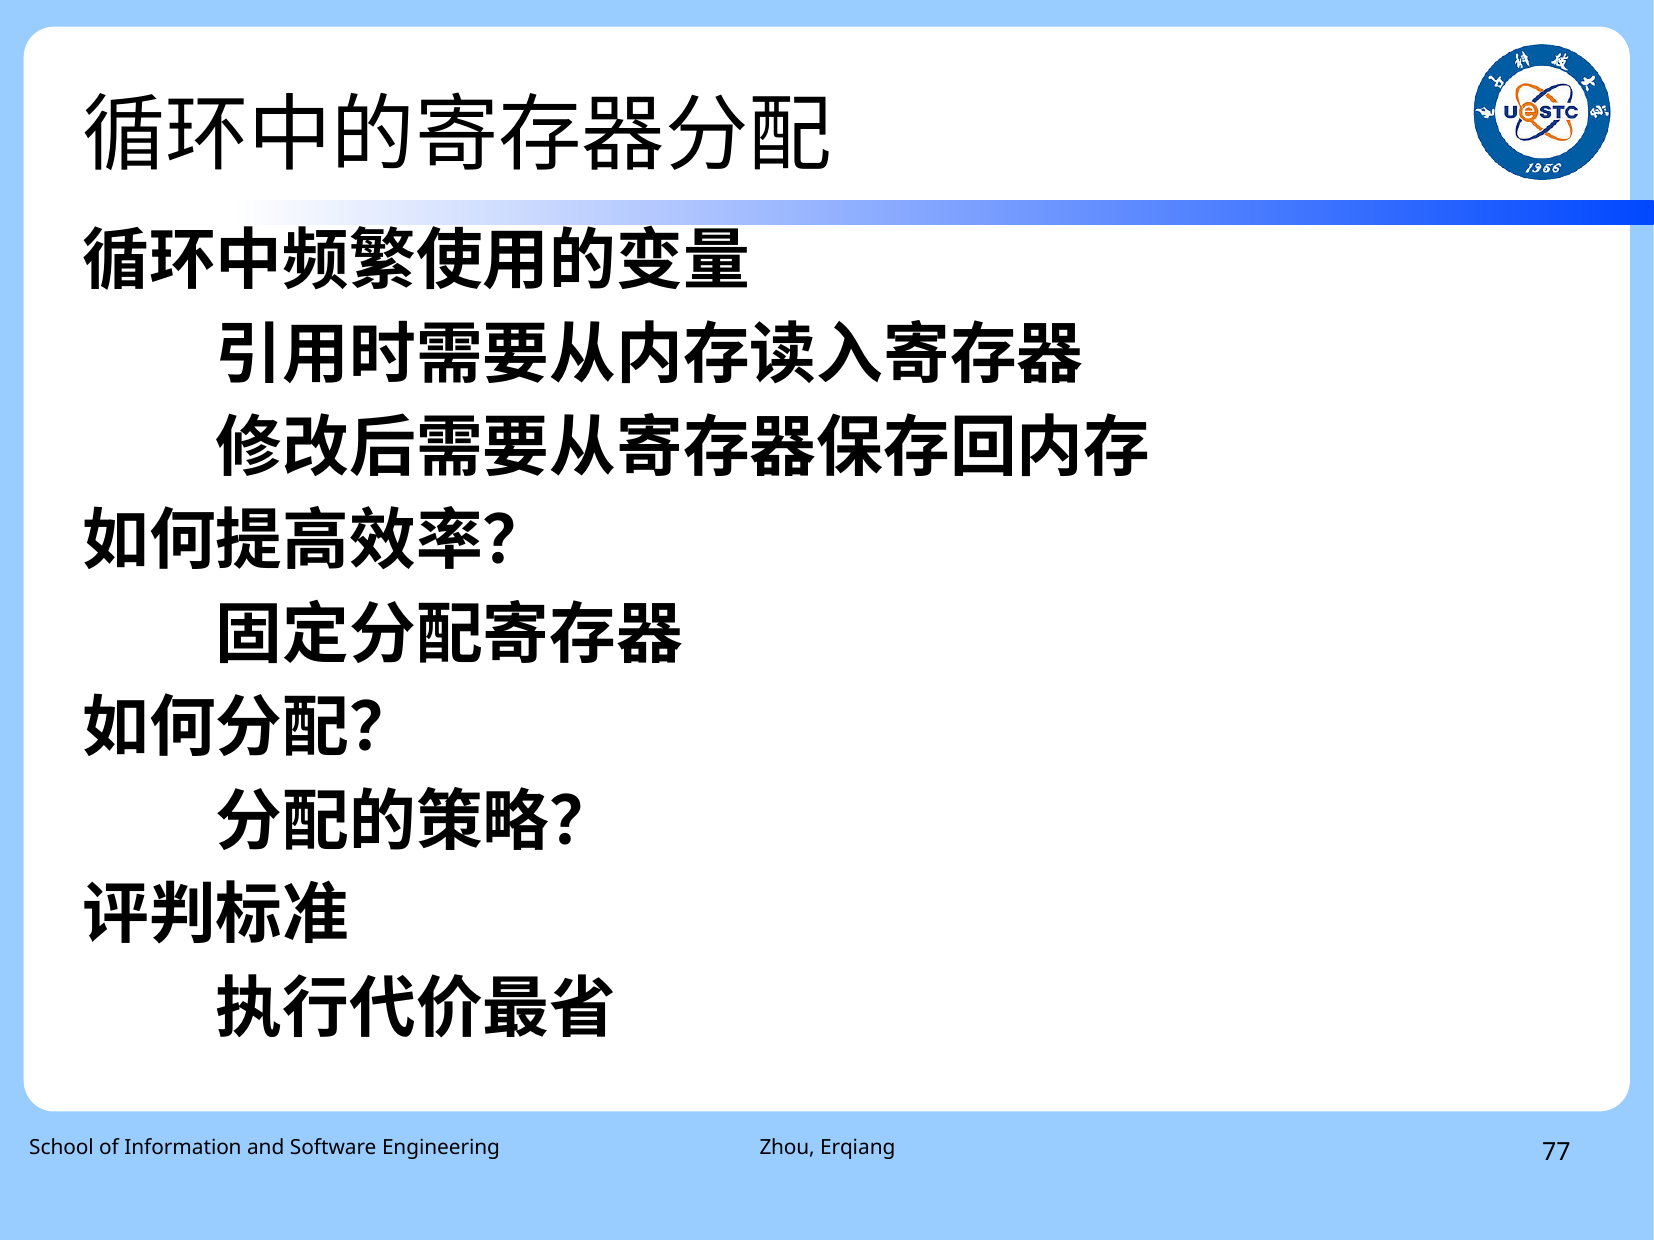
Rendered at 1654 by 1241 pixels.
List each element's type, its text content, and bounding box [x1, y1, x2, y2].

text_box [790, 201, 794, 224]
text_box School of Information and Software Engineering [23, 1129, 532, 1215]
list 循环中频繁使用的变量 引用时需要从内存读入寄存器 修改后需要从寄存器保存回内存 如何提高效率？ 固定分配寄存器 如何分配？ 分配的策略？ 评判标准 执行代价最省 [82, 228, 1571, 1101]
text_box Zhou, Erqiang [565, 1129, 1090, 1215]
text_box [1185, 1129, 1571, 1215]
text_box {b} [873, 201, 877, 224]
title 循环中的寄存器分配 [82, 49, 1370, 201]
picture [1464, 35, 1619, 189]
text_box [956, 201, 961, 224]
